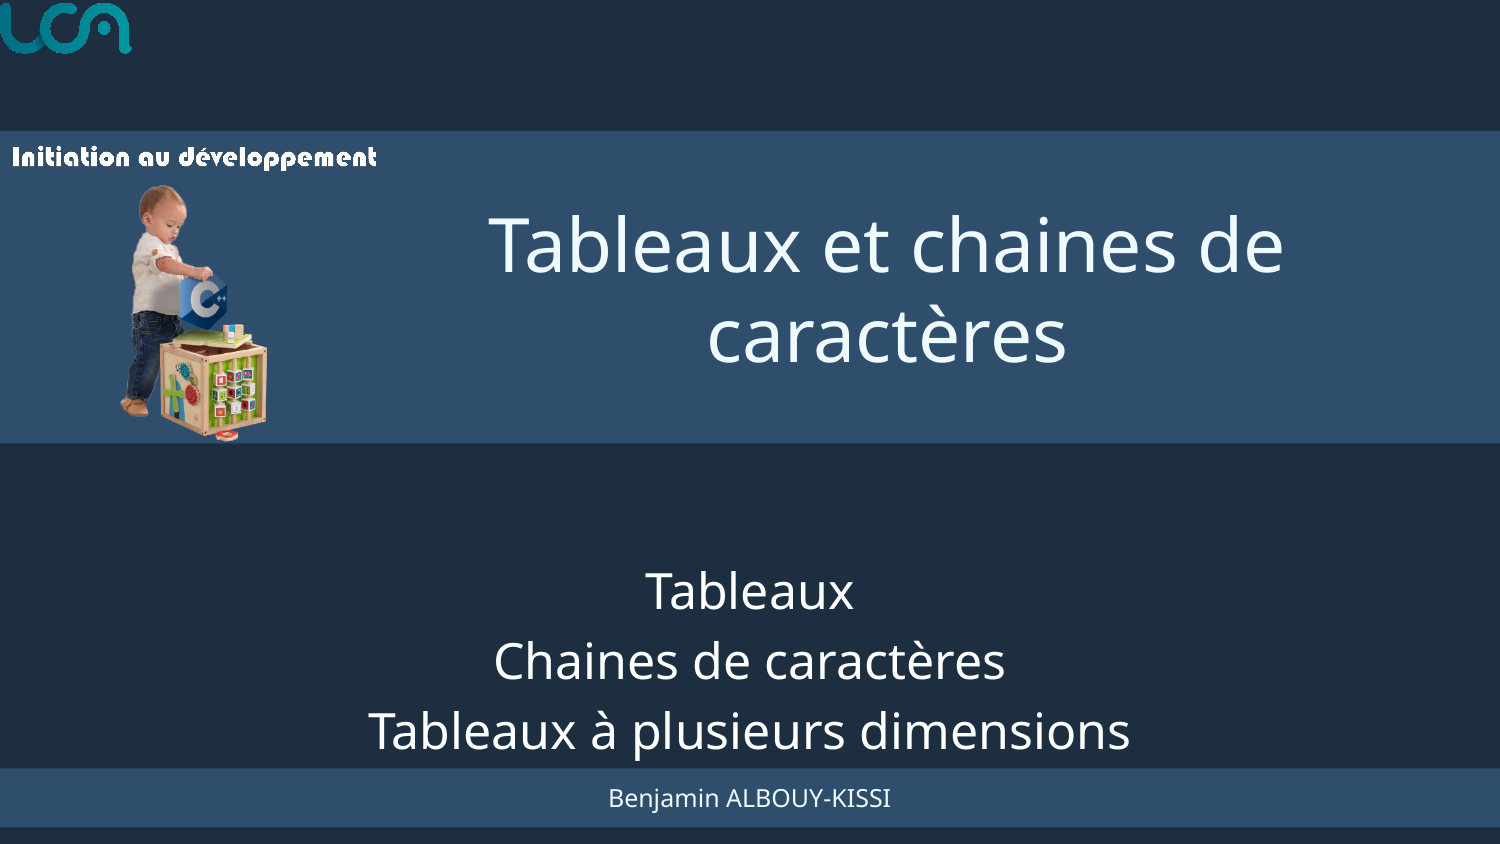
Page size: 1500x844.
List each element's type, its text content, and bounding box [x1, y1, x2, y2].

picture [9, 130, 381, 444]
footer Benjamin ALBOUY-KISSI [512, 768, 988, 828]
title Tableaux et chaines de caractères [387, 131, 1388, 444]
subtitle Tableaux Chaines de caractères Tableaux à plusieurs dimensions [206, 551, 1294, 769]
picture [0, 3, 132, 54]
